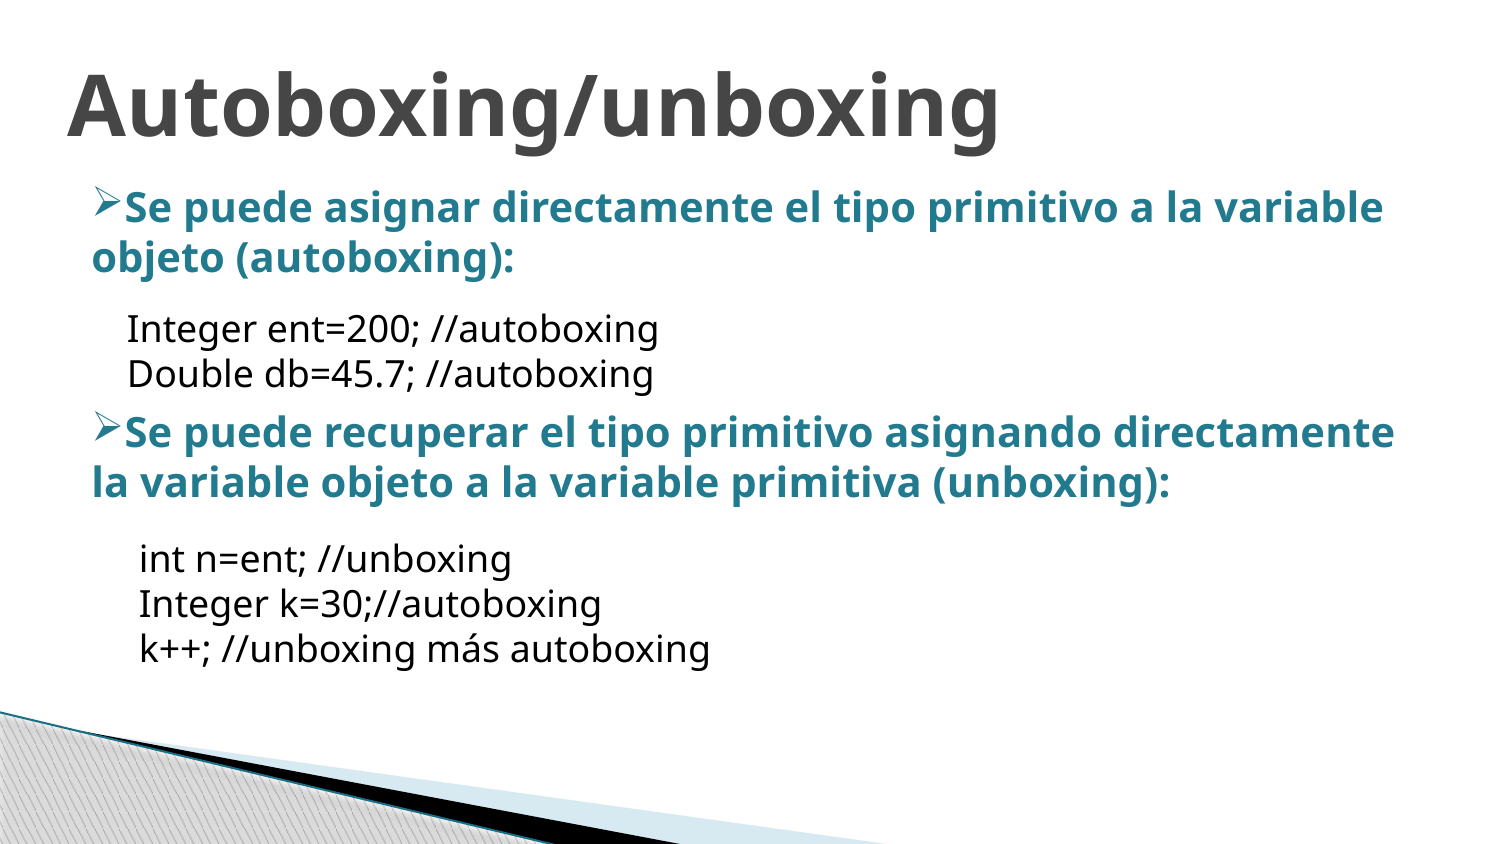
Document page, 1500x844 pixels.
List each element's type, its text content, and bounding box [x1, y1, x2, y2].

text_box Integer ent=200; //autoboxing Double db=45.7; //autoboxing [112, 297, 939, 403]
text_box Se puede asignar directamente el tipo primitivo a la variable objeto (autoboxing): Se puede recuperar el tipo primitivo asignando directamente la variable objeto a la variable primitiva (unboxing): [76, 173, 1412, 555]
text_box Autoboxing/unboxing [53, 43, 1412, 177]
text_box int n=ent; //unboxing Integer k=30;//autoboxing k++; //unboxing más autoboxing [123, 528, 951, 678]
